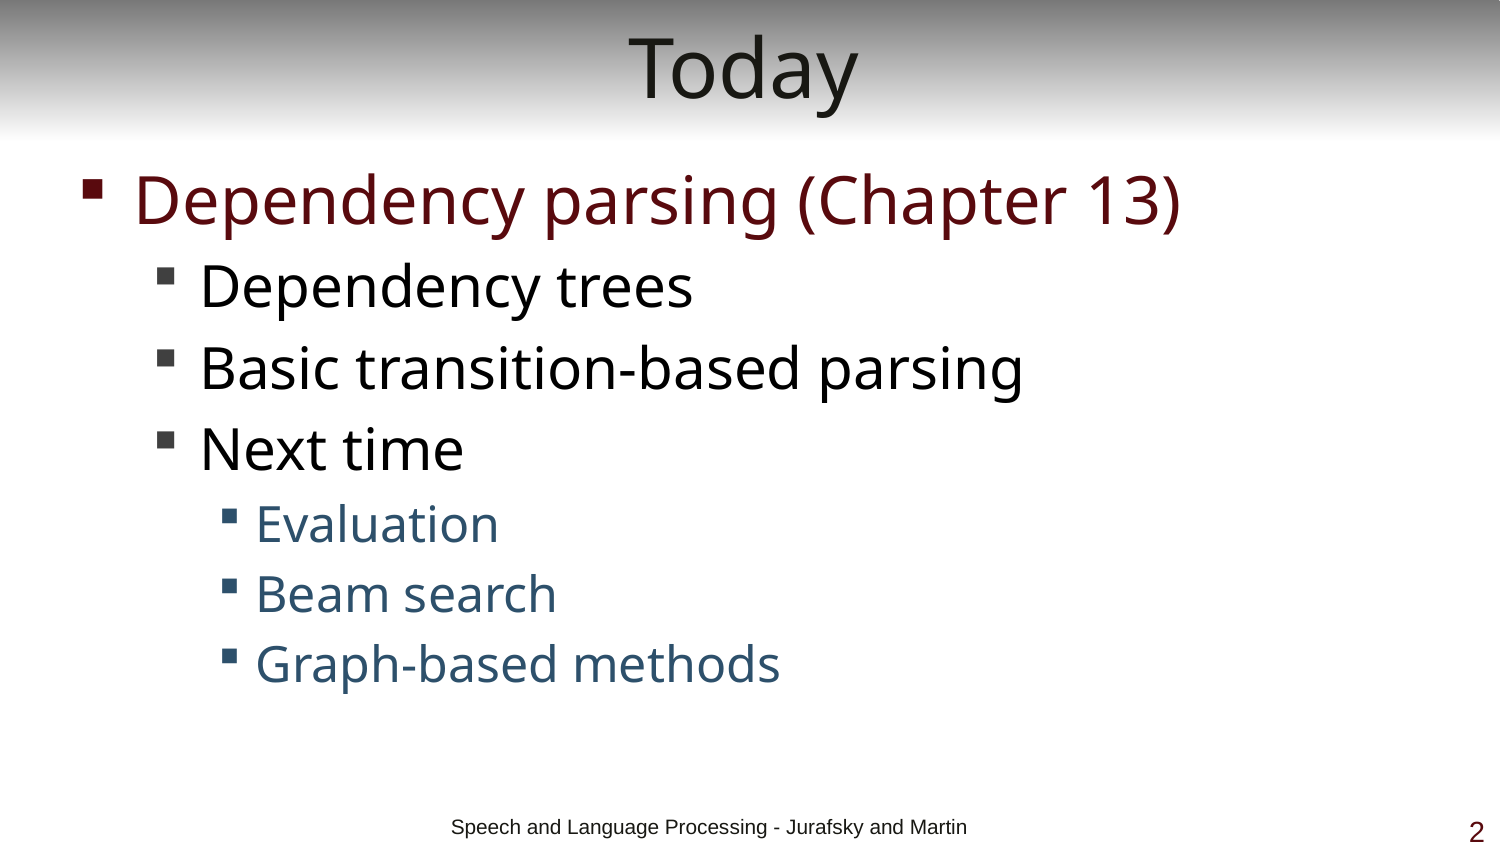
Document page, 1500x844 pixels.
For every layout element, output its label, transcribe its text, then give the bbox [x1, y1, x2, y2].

footer Speech and Language Processing - Jurafsky and Martin [199, 806, 1424, 844]
title Today [12, 0, 1475, 132]
slide_number 2 [1424, 806, 1500, 844]
list Dependency parsing (Chapter 13) Dependency trees Basic transition-based parsing Next time Evaluation Beam search Graph-based methods [62, 150, 1413, 797]
